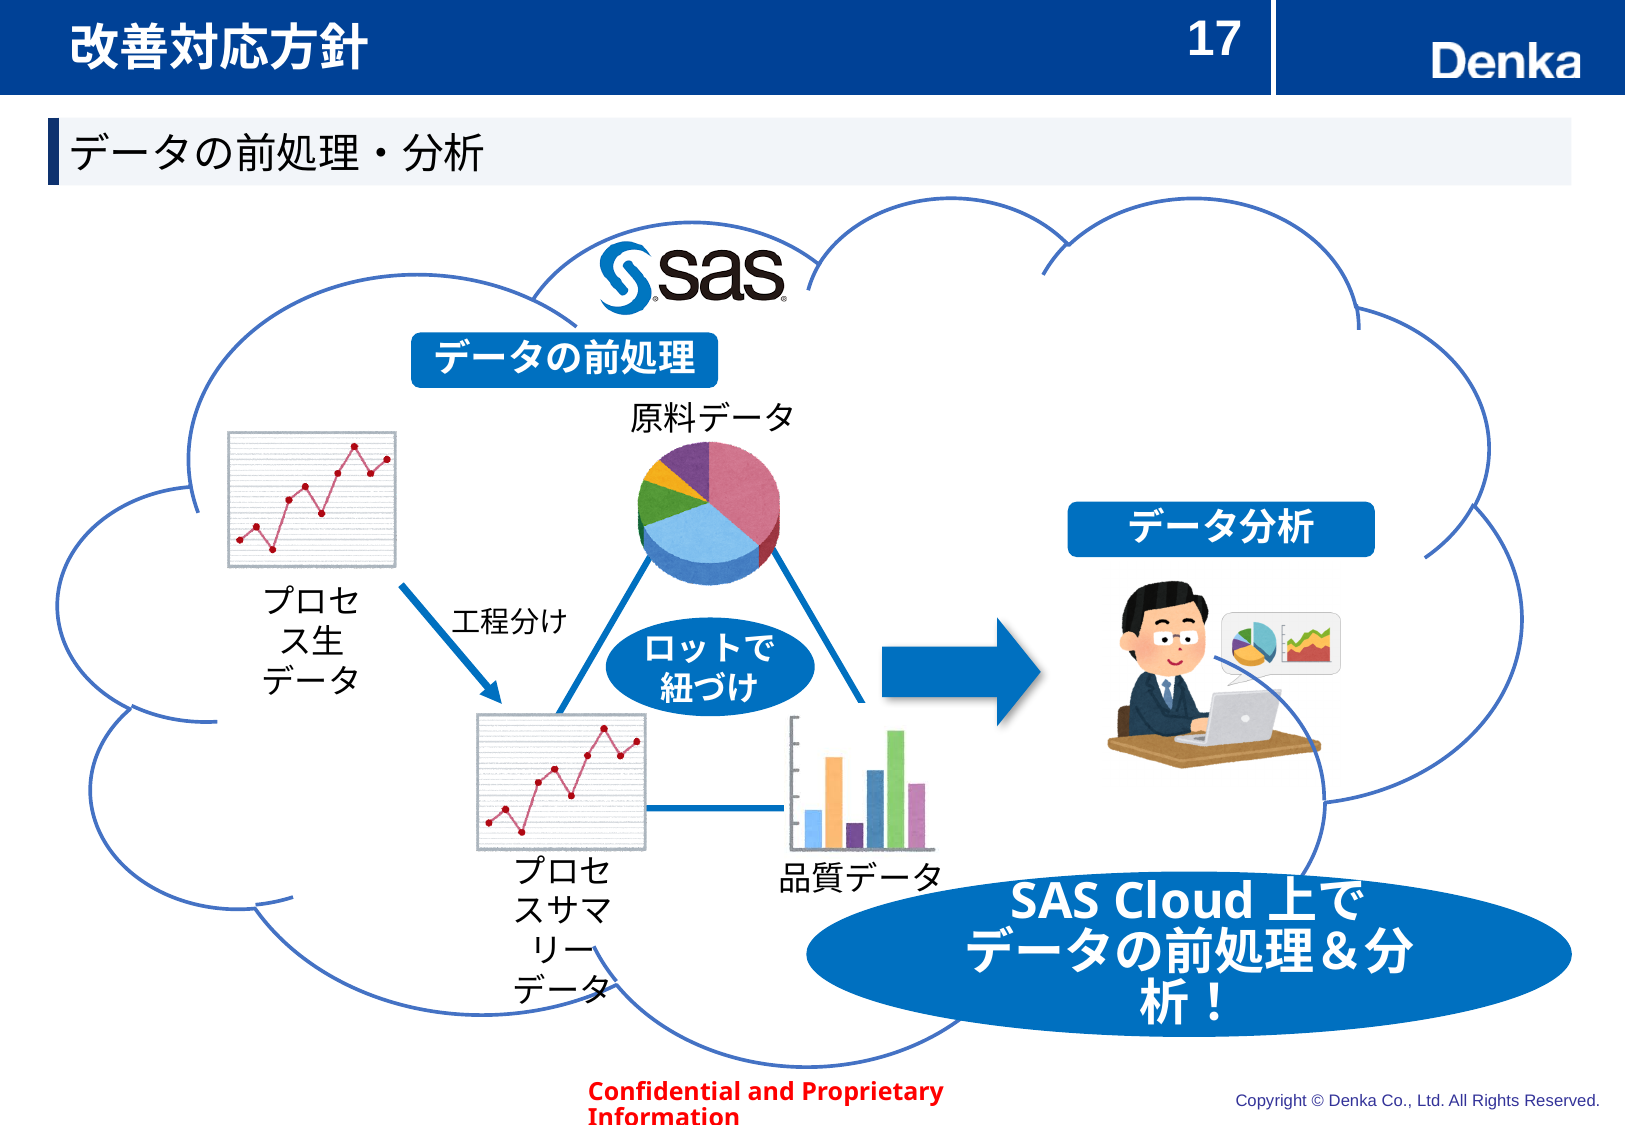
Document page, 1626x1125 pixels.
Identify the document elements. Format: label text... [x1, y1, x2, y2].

text_box [658, 704, 781, 809]
text_box ロットで 紐づけ [605, 617, 815, 717]
text_box [882, 617, 1041, 727]
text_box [400, 584, 502, 704]
text_box 工程分け [507, 596, 585, 646]
picture [783, 703, 940, 859]
text_box データの前処理 [411, 332, 719, 388]
picture [555, 201, 832, 355]
text_box 品質データ [760, 849, 963, 905]
text_box データ分析 [1067, 501, 1375, 558]
text_box [573, 610, 862, 702]
picture [220, 407, 404, 591]
picture [619, 416, 807, 605]
text_box SAS Cloud上で データの前処理＆分析！ [806, 871, 1572, 1037]
text_box プロセス生データ [233, 598, 390, 708]
text_box [641, 809, 958, 1068]
picture [470, 690, 653, 873]
title 改善対応方針 [54, 0, 1165, 95]
text_box 原料データ [595, 389, 832, 445]
slide_number 16 [1164, 0, 1265, 93]
picture [1102, 561, 1341, 787]
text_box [53, 117, 1572, 186]
text_box プロセスサマリーデータ [484, 881, 641, 1017]
text_box [57, 198, 1522, 1016]
